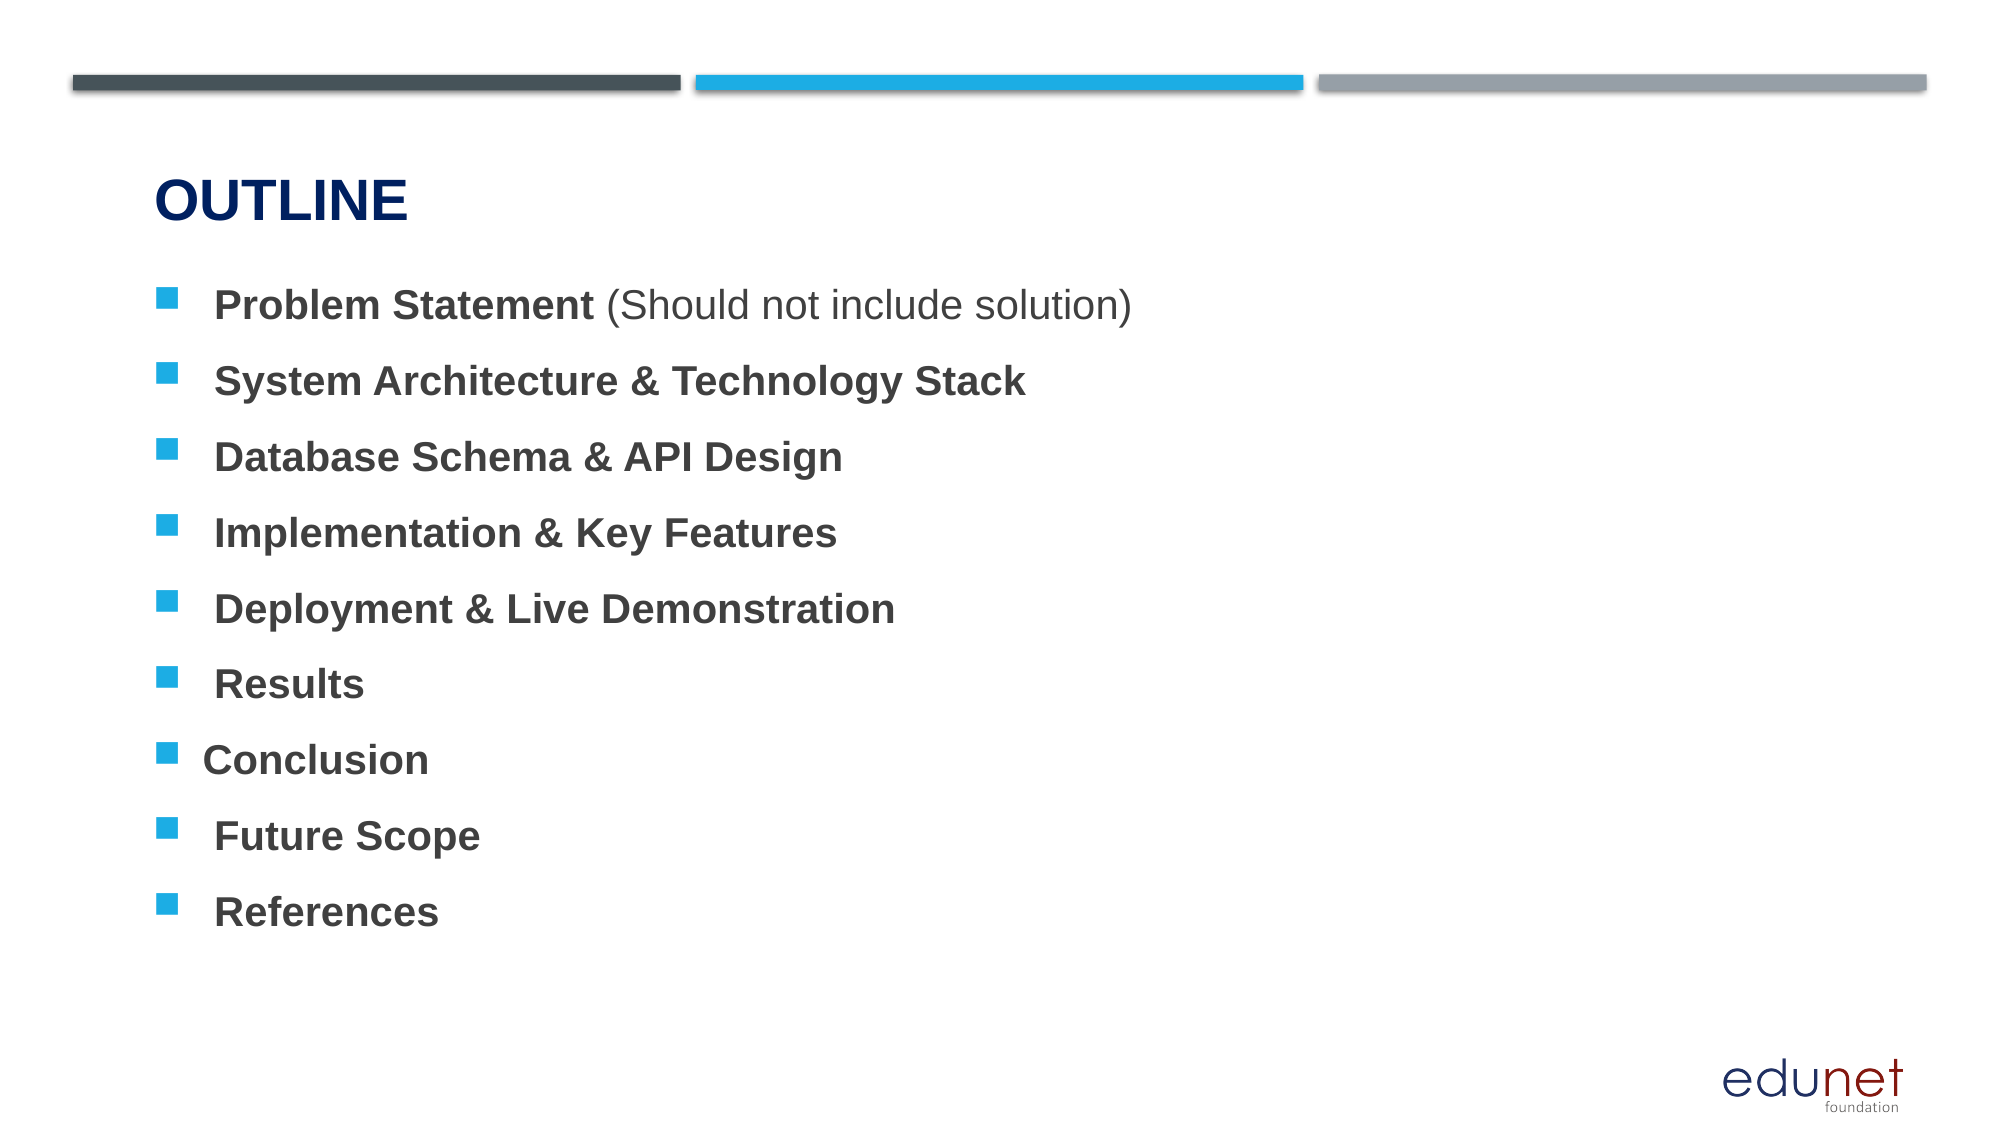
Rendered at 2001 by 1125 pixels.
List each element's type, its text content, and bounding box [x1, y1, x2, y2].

title OUTLINE [139, 91, 1865, 240]
list Problem Statement (Should not include solution) System Architecture & Technology Stack Database Schema & API Design Implementation & Key Features Deployment & Live Demonstration Results Conclusion Future Scope References [137, 265, 1945, 1034]
picture [1719, 1056, 1905, 1116]
